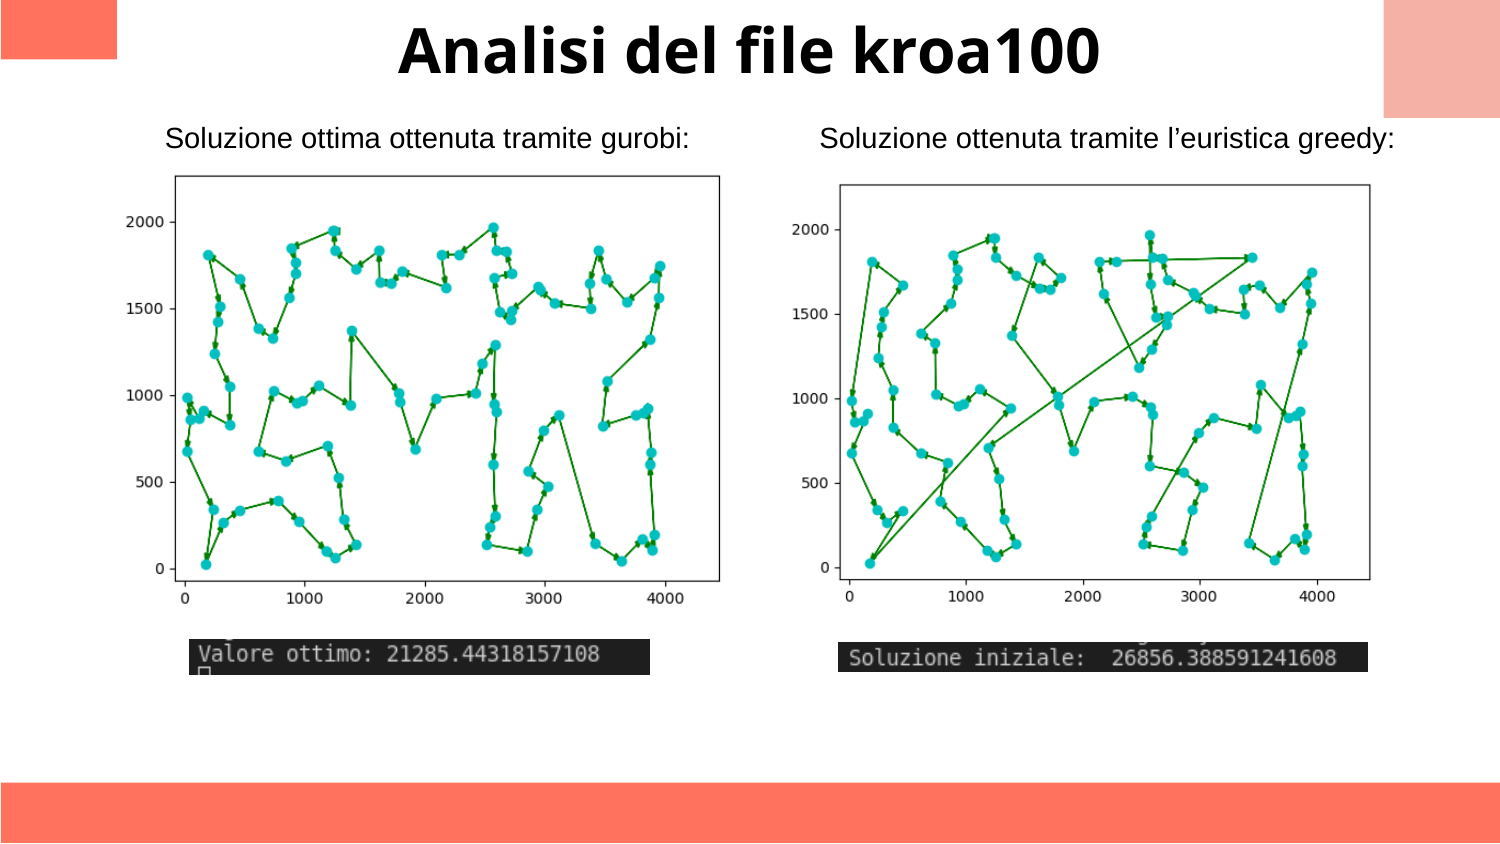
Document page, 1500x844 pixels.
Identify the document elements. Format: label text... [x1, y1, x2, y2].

picture [189, 639, 650, 675]
title Analisi del file kroa100 [97, 0, 1402, 97]
text_box Soluzione ottima ottenuta tramite gurobi: [149, 112, 804, 163]
picture [837, 641, 1369, 673]
picture [767, 162, 1396, 623]
picture [97, 146, 742, 607]
text_box Soluzione ottenuta tramite l’euristica greedy: [804, 112, 1493, 163]
